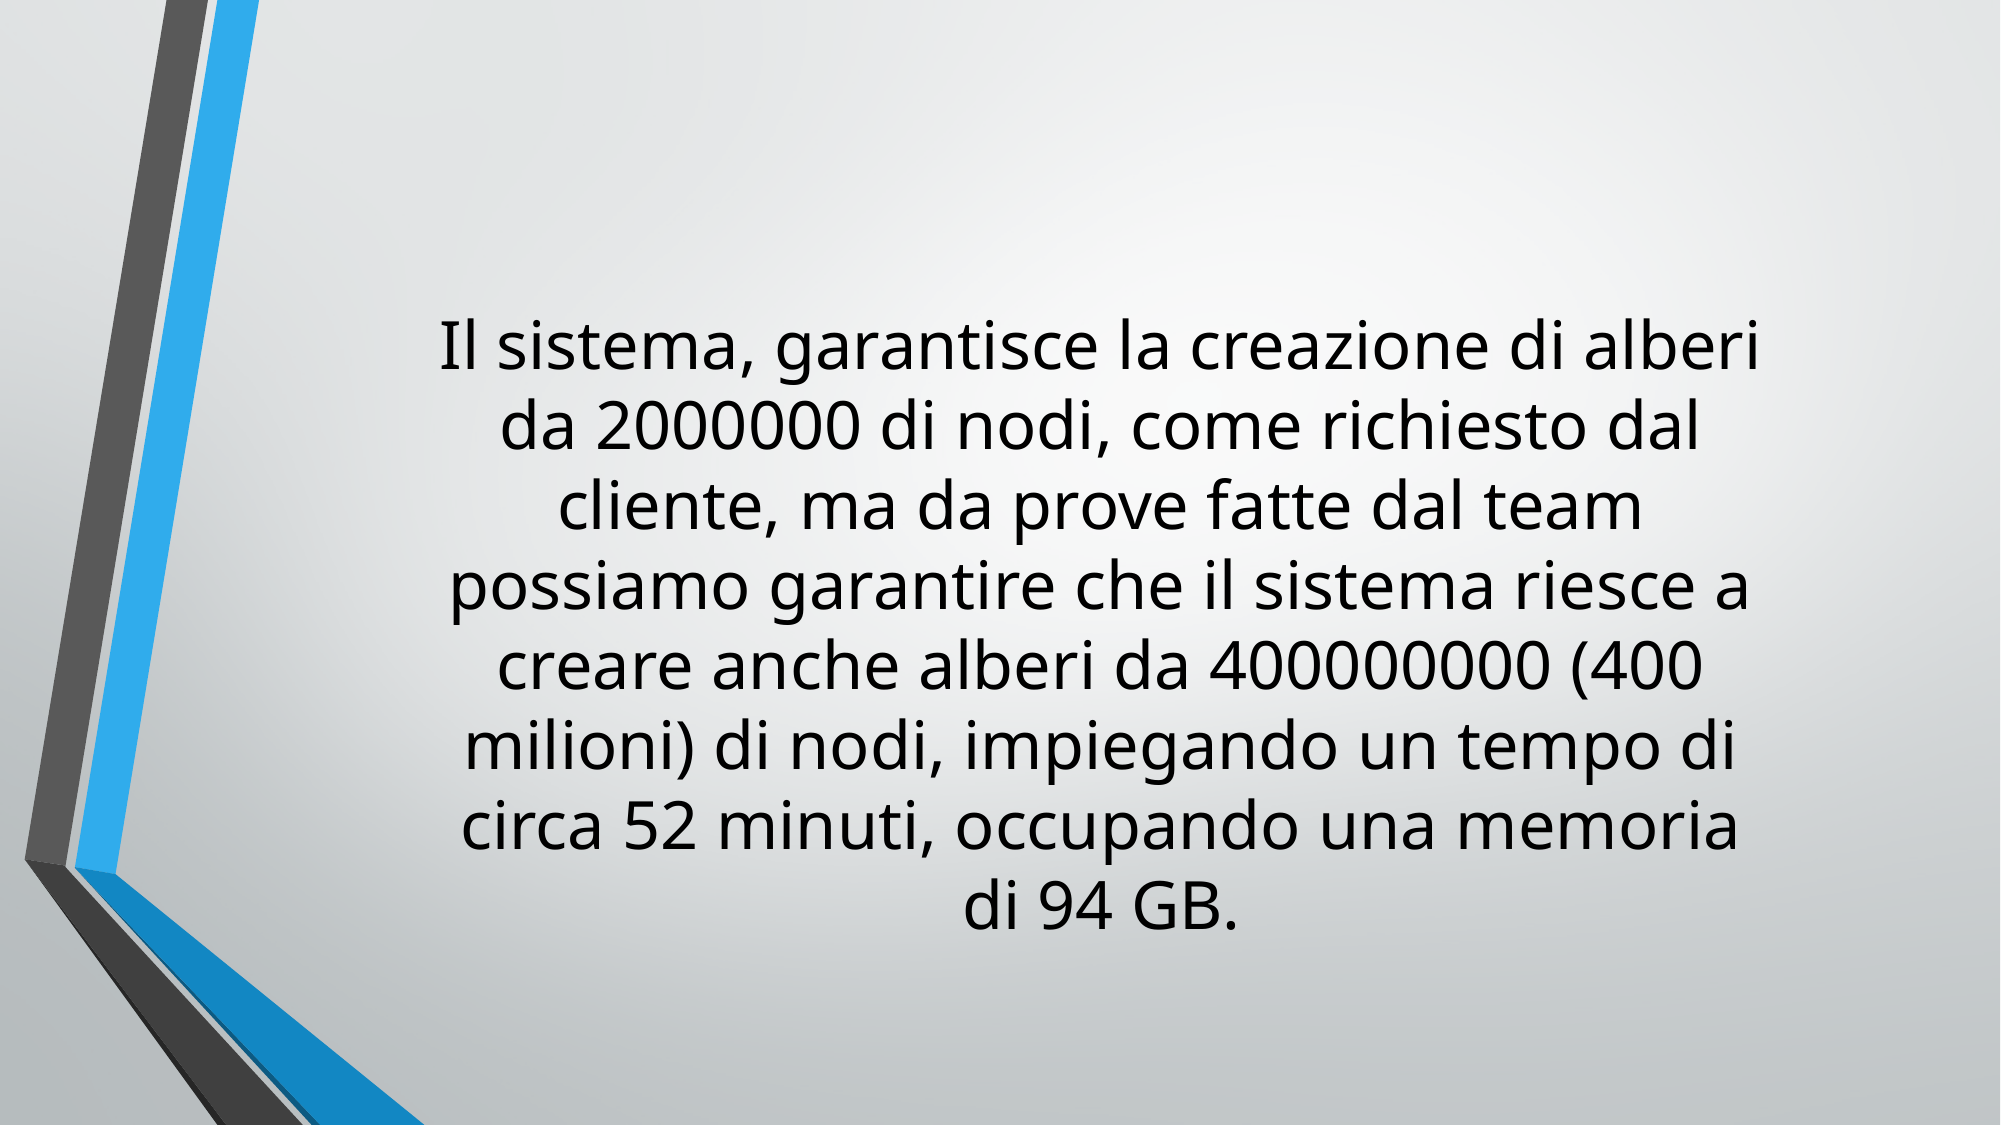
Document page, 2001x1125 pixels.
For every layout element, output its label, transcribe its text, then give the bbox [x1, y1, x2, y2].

text_box Il sistema, garantisce la creazione di alberi da 2000000 di nodi, come richiesto dal cliente, ma da prove fatte dal team possiamo garantire che il sistema riesce a creare anche alberi da 400000000 (400 milioni) di nodi, impiegando un tempo di circa 52 minuti, occupando una memoria di 94 GB. [409, 295, 1794, 951]
